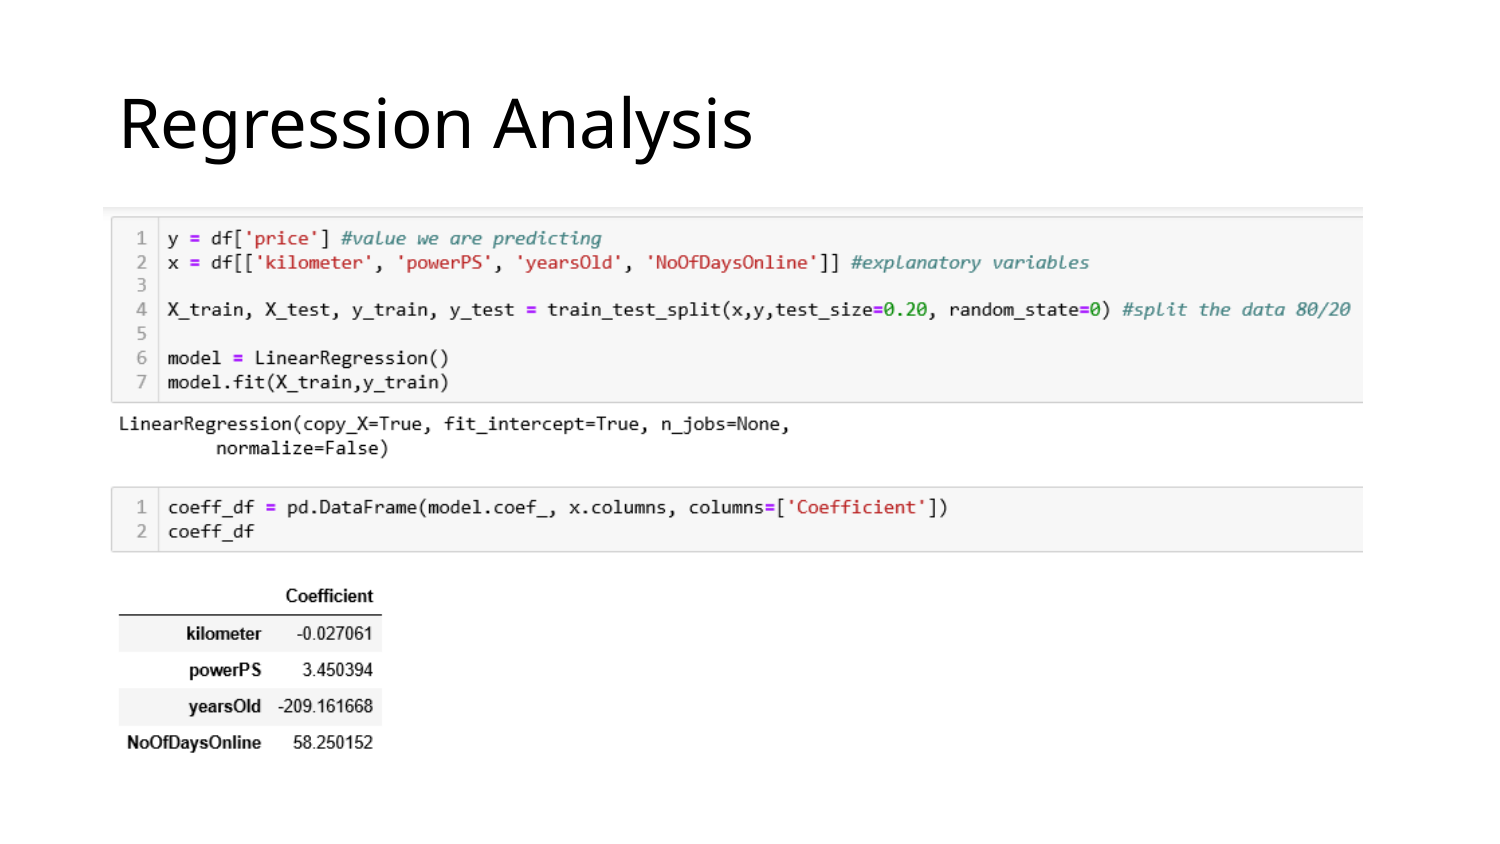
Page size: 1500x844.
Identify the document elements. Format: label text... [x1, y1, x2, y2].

picture [103, 207, 1363, 765]
title Regression Analysis [103, 44, 1397, 208]
